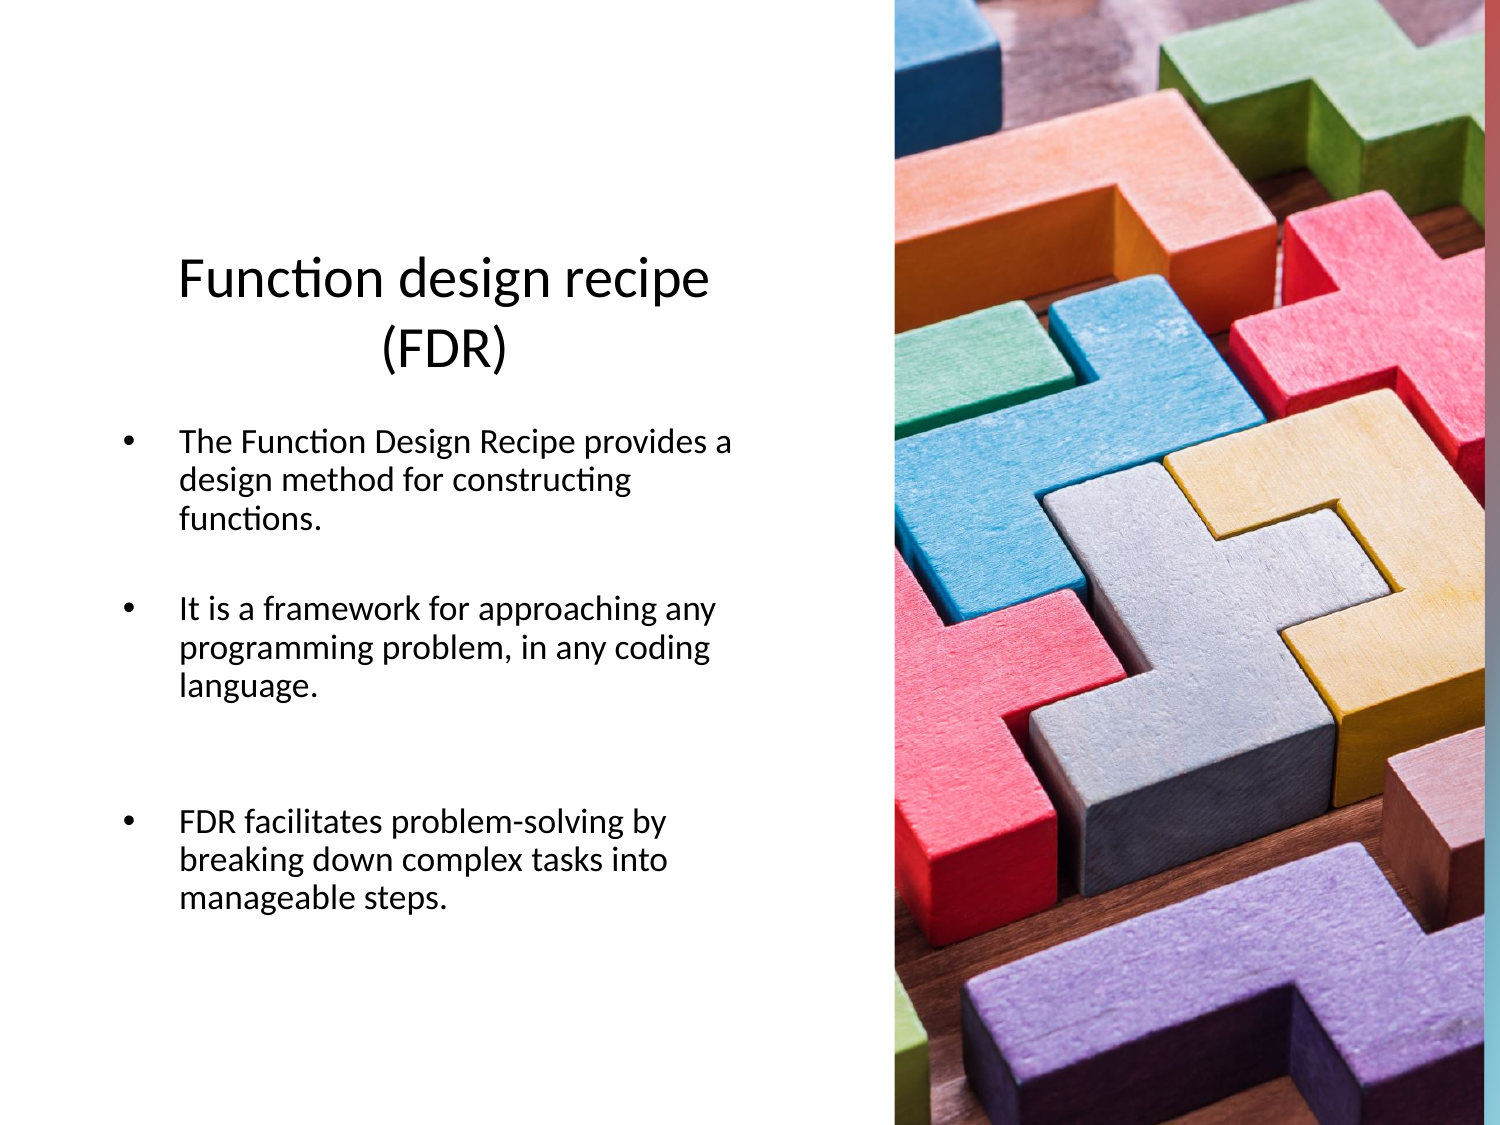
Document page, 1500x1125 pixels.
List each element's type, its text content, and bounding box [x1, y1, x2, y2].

title Function design recipe (FDR) [107, 121, 782, 387]
picture [894, 0, 1484, 1125]
list The Function Design Recipe provides a design method for constructing functions. It is a framework for approaching any programming problem, in any coding language. FDR facilitates problem-solving by breaking down complex tasks into manageable steps. [107, 415, 782, 982]
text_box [1484, 0, 1500, 1125]
